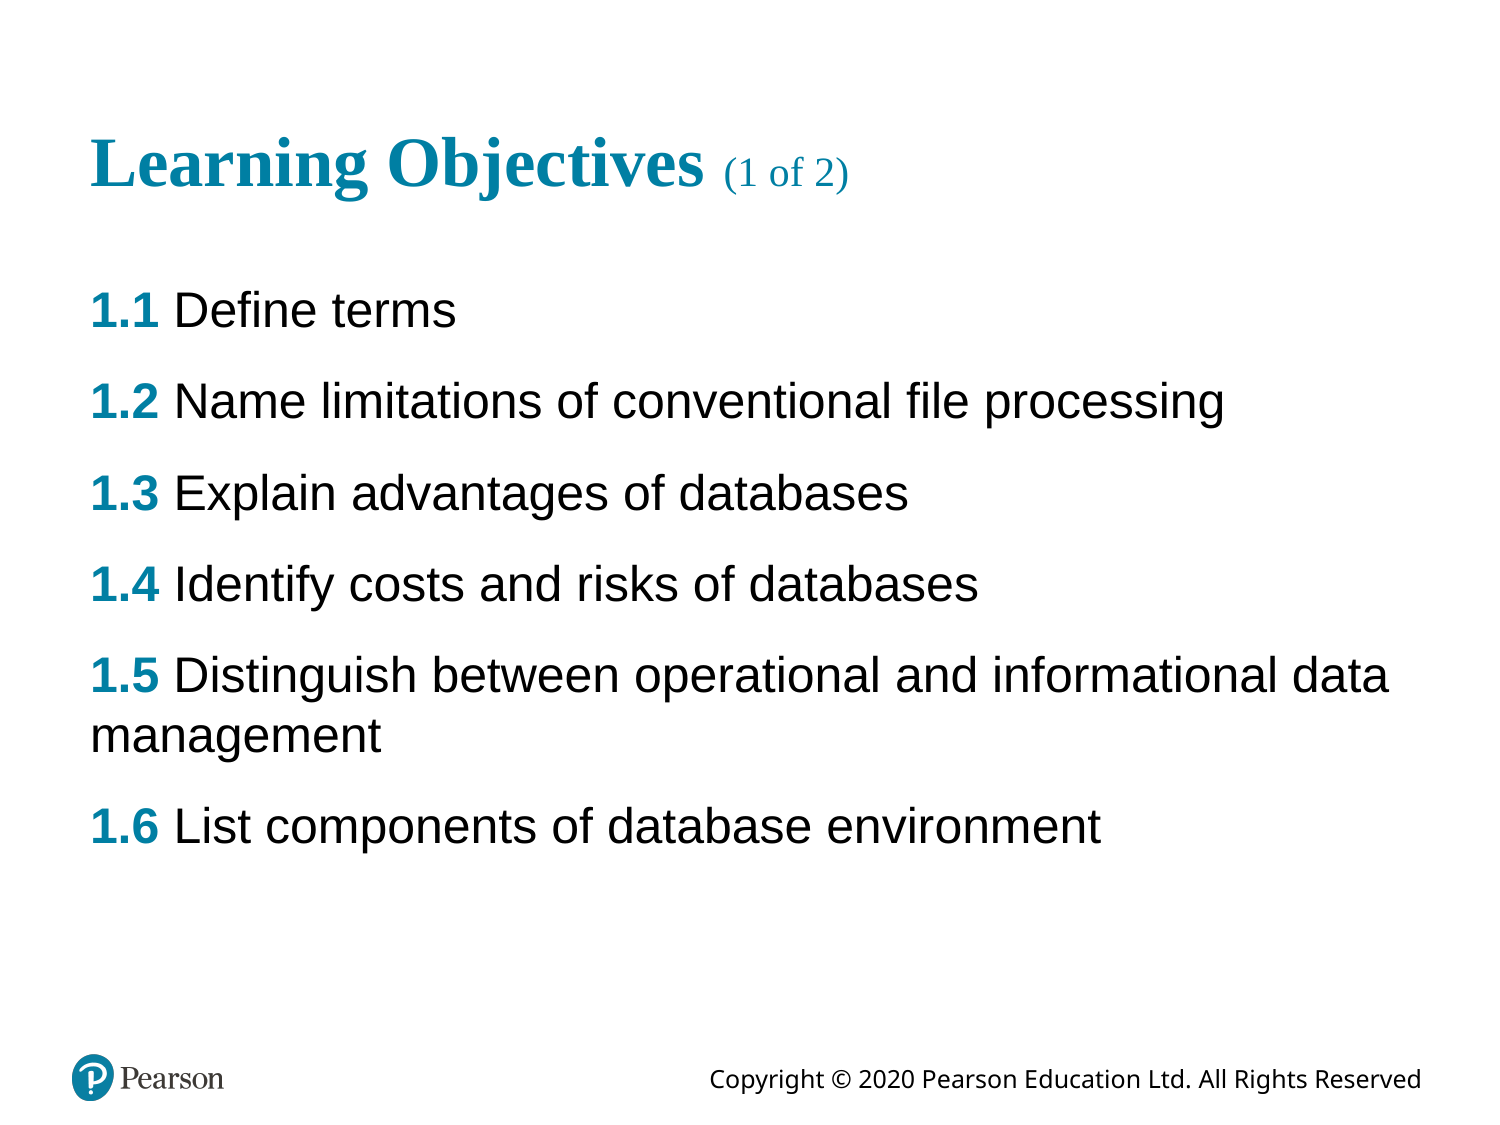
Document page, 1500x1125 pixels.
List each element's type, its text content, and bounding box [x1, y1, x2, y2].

list 1.1 Define terms 1.2 Name limitations of conventional file processing 1.3 Explain advantages of databases 1.4 Identify costs and risks of databases 1.5 Distinguish between operational and informational data management 1.6 List components of database environment [75, 262, 1425, 1005]
picture [80, 1063, 106, 1088]
picture [72, 1087, 83, 1101]
picture [72, 1054, 88, 1070]
title Learning Objectives (1 of 2) [75, 35, 1425, 216]
picture [98, 1054, 224, 1101]
